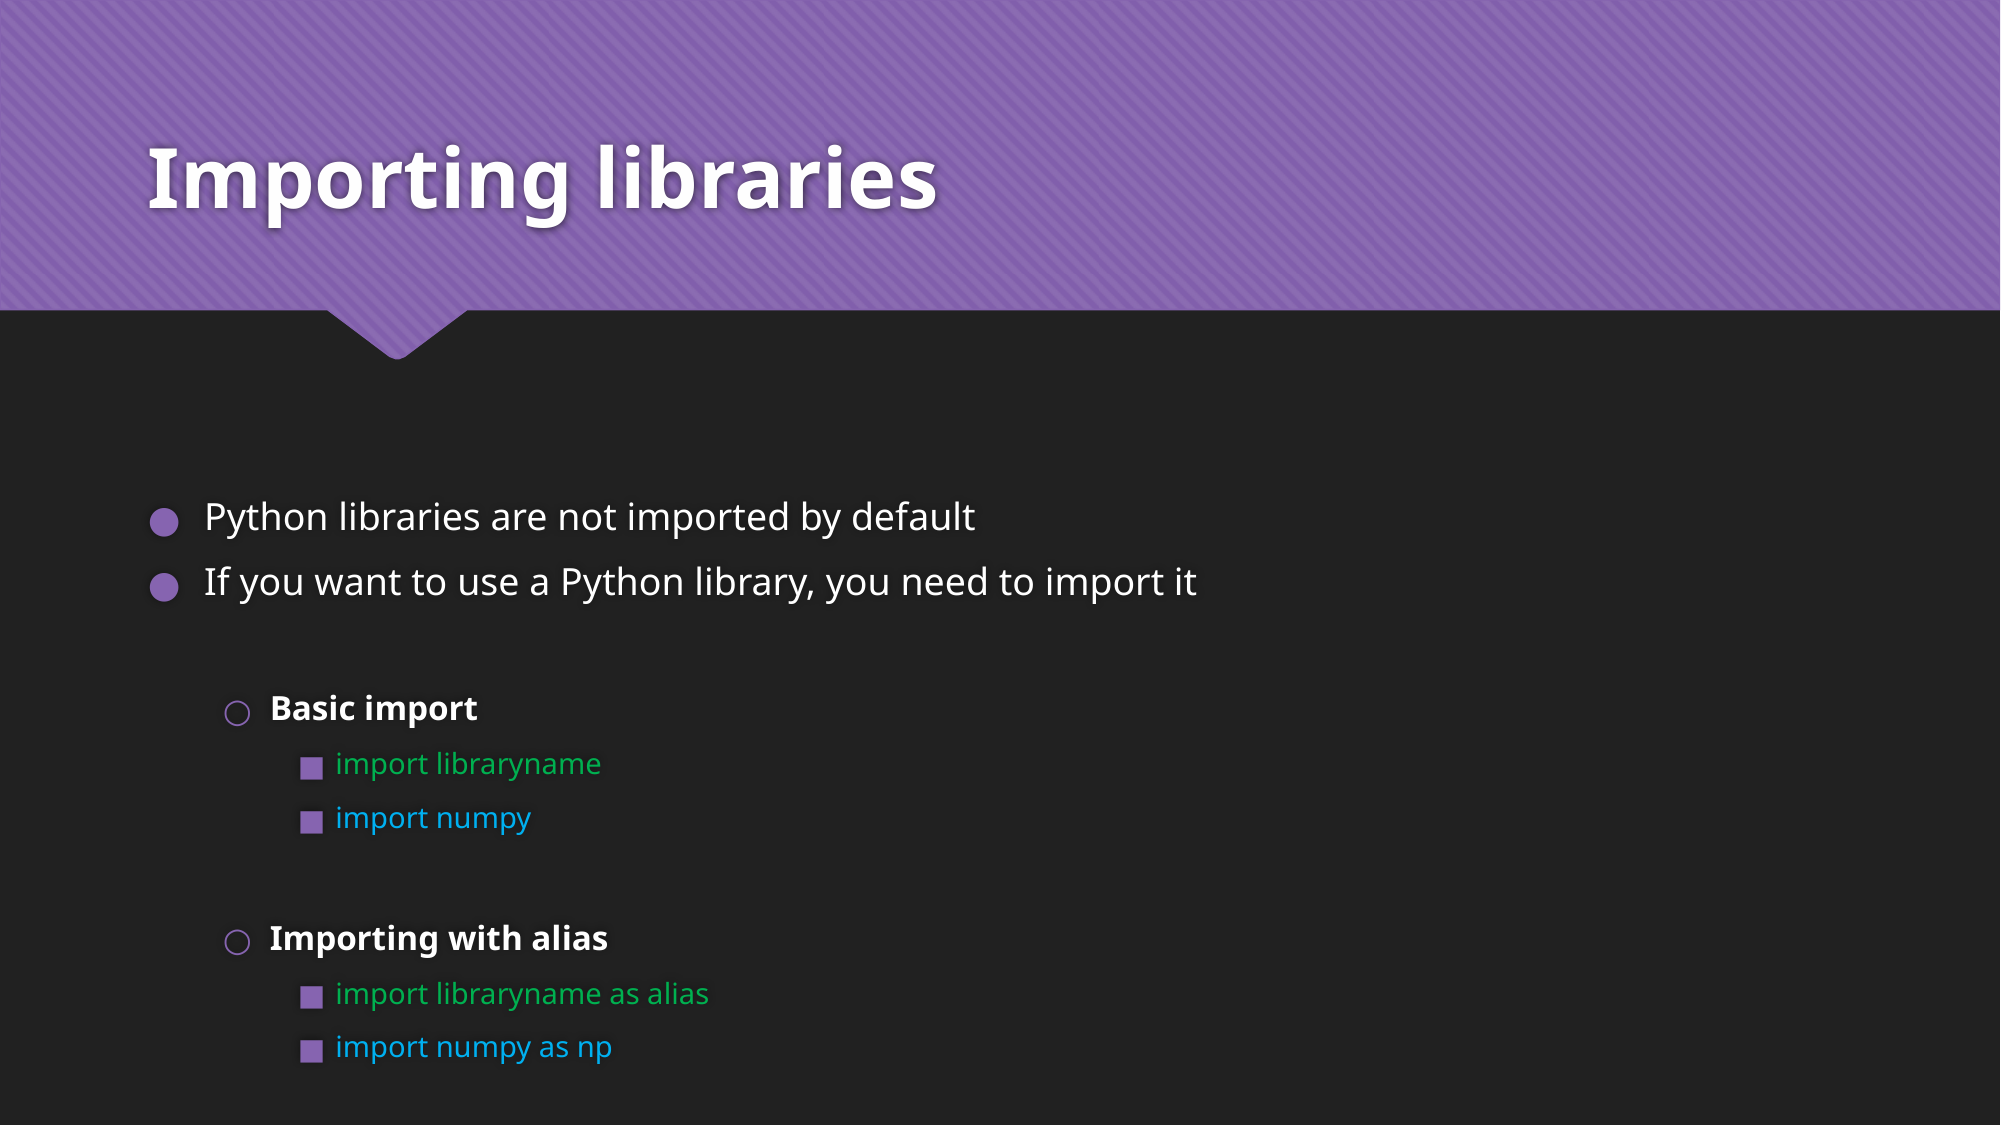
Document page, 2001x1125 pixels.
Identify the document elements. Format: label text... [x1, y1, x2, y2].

title Importing libraries [132, 73, 1868, 233]
list Python libraries are not imported by default If you want to use a Python library, you need to import it Basic import import libraryname import numpy Importing with alias import libraryname as alias import numpy as np [132, 398, 1254, 1093]
picture [1, 1, 1999, 357]
